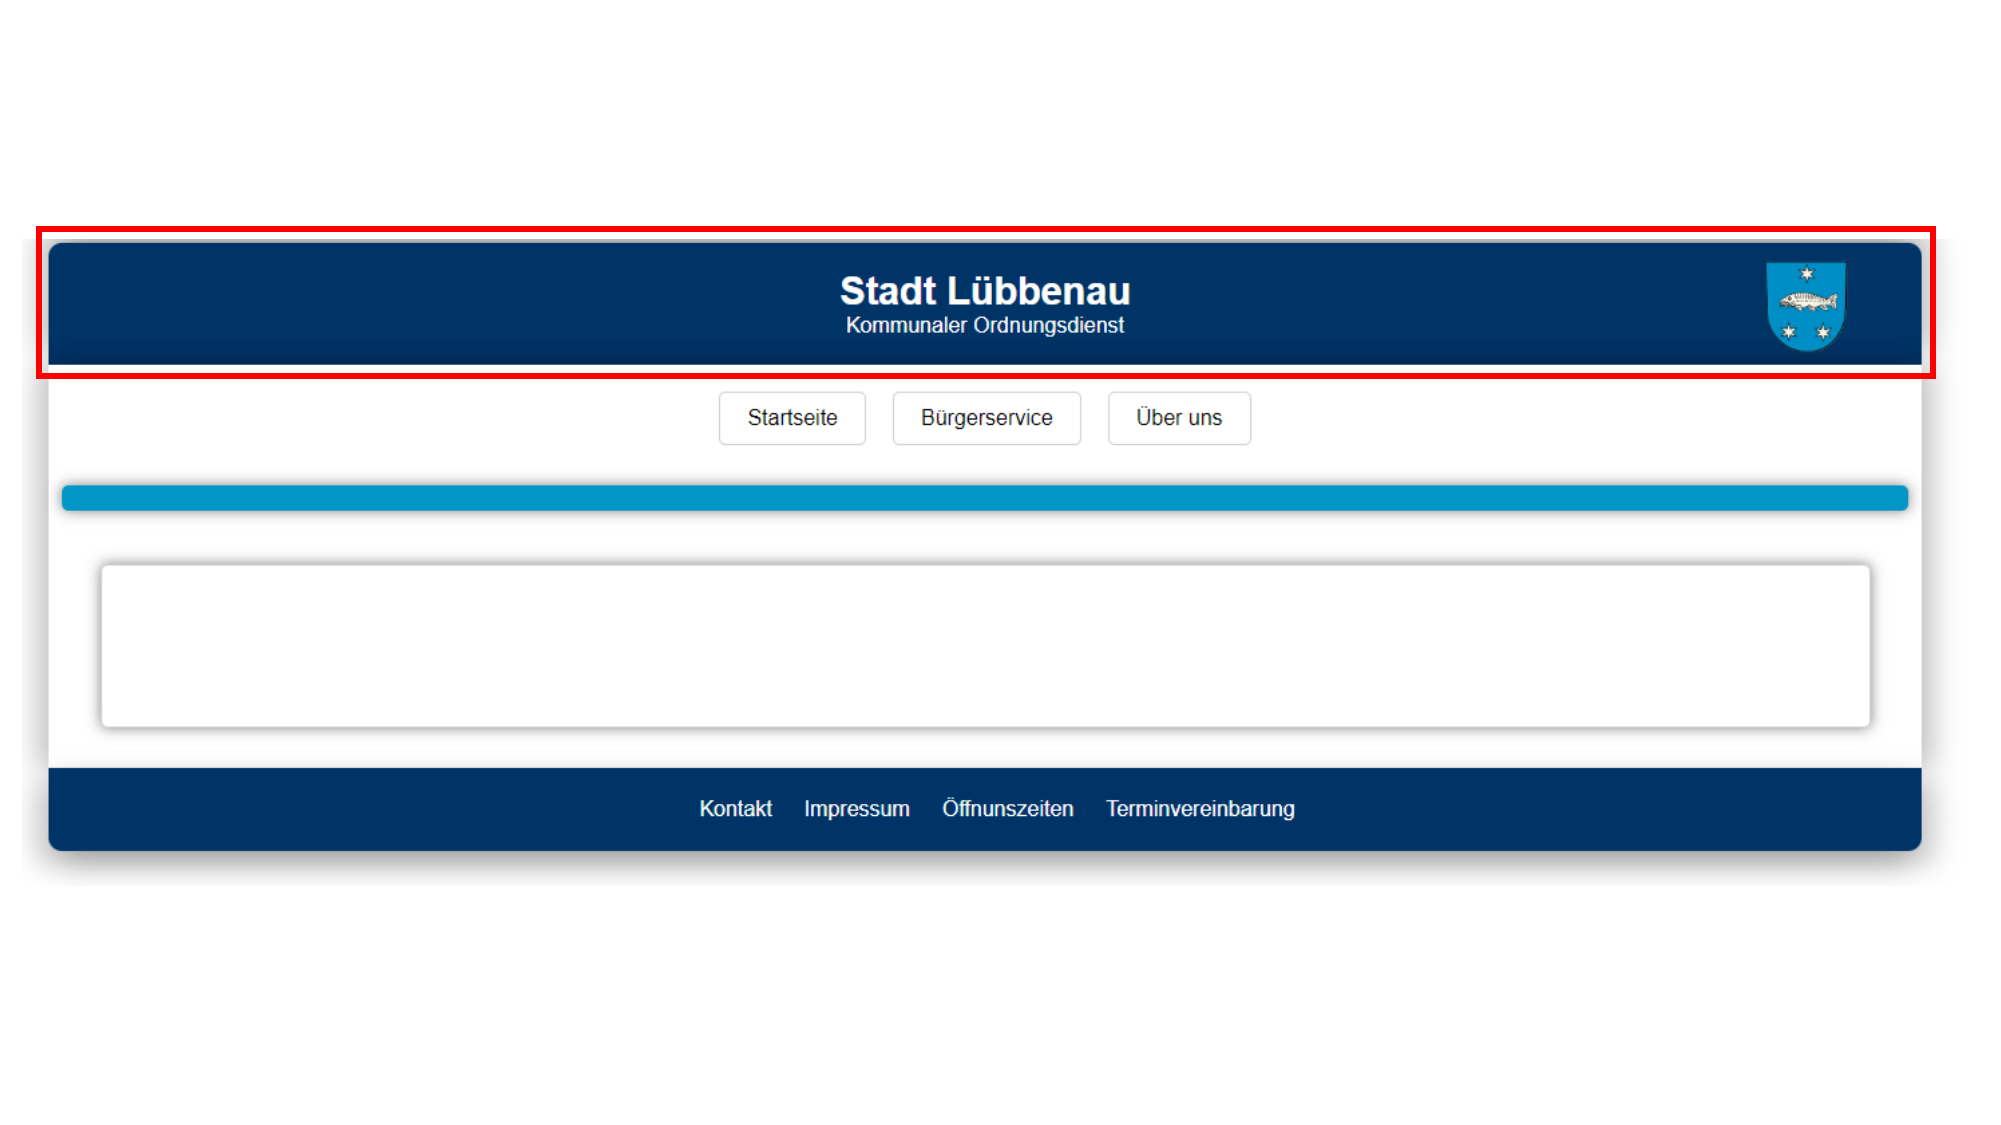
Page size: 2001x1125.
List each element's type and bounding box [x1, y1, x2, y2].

text_box [37, 228, 1935, 238]
picture [21, 238, 1979, 887]
